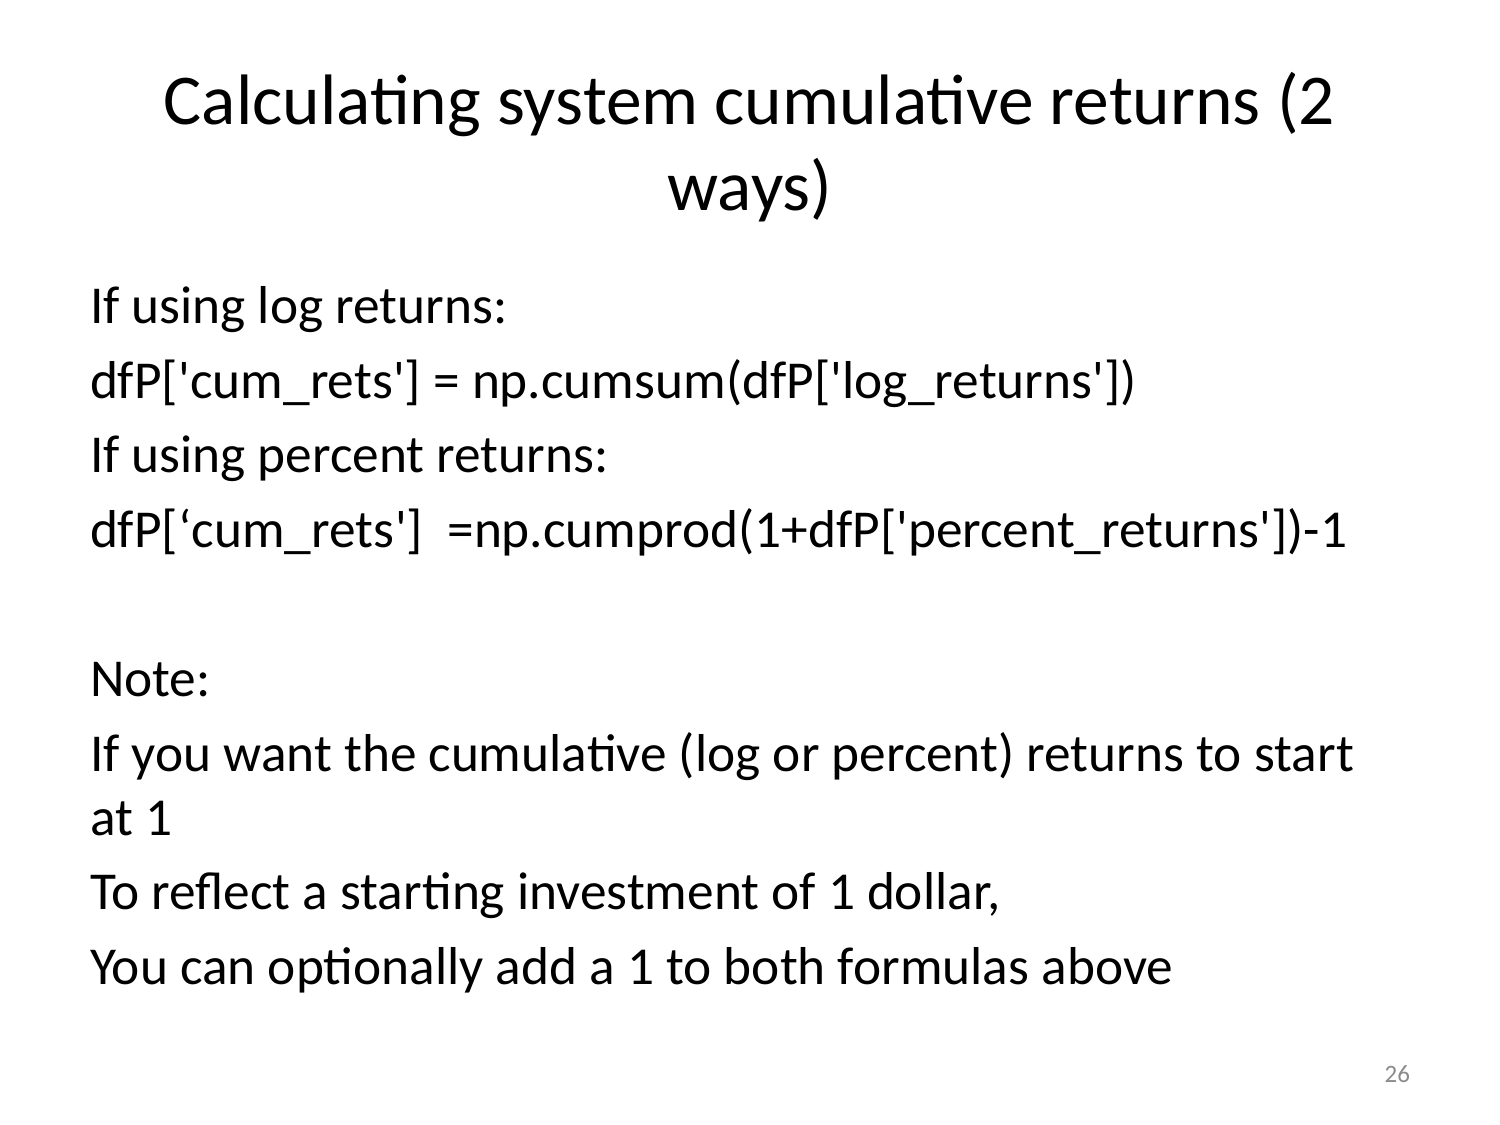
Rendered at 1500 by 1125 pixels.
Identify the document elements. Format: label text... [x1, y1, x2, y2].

title Calculating system cumulative returns (2 ways) [75, 45, 1425, 233]
list If using log returns: dfP['cum_rets'] = np.cumsum(dfP['log_returns']) If using percent returns: dfP[‘cum_rets'] =np.cumprod(1+dfP['percent_returns'])-1 Note: If you want the cumulative (log or percent) returns to start at 1 To reflect a starting investment of 1 dollar, You can optionally add a 1 to both formulas above [75, 262, 1425, 1005]
slide_number 26 [1074, 1042, 1425, 1103]
